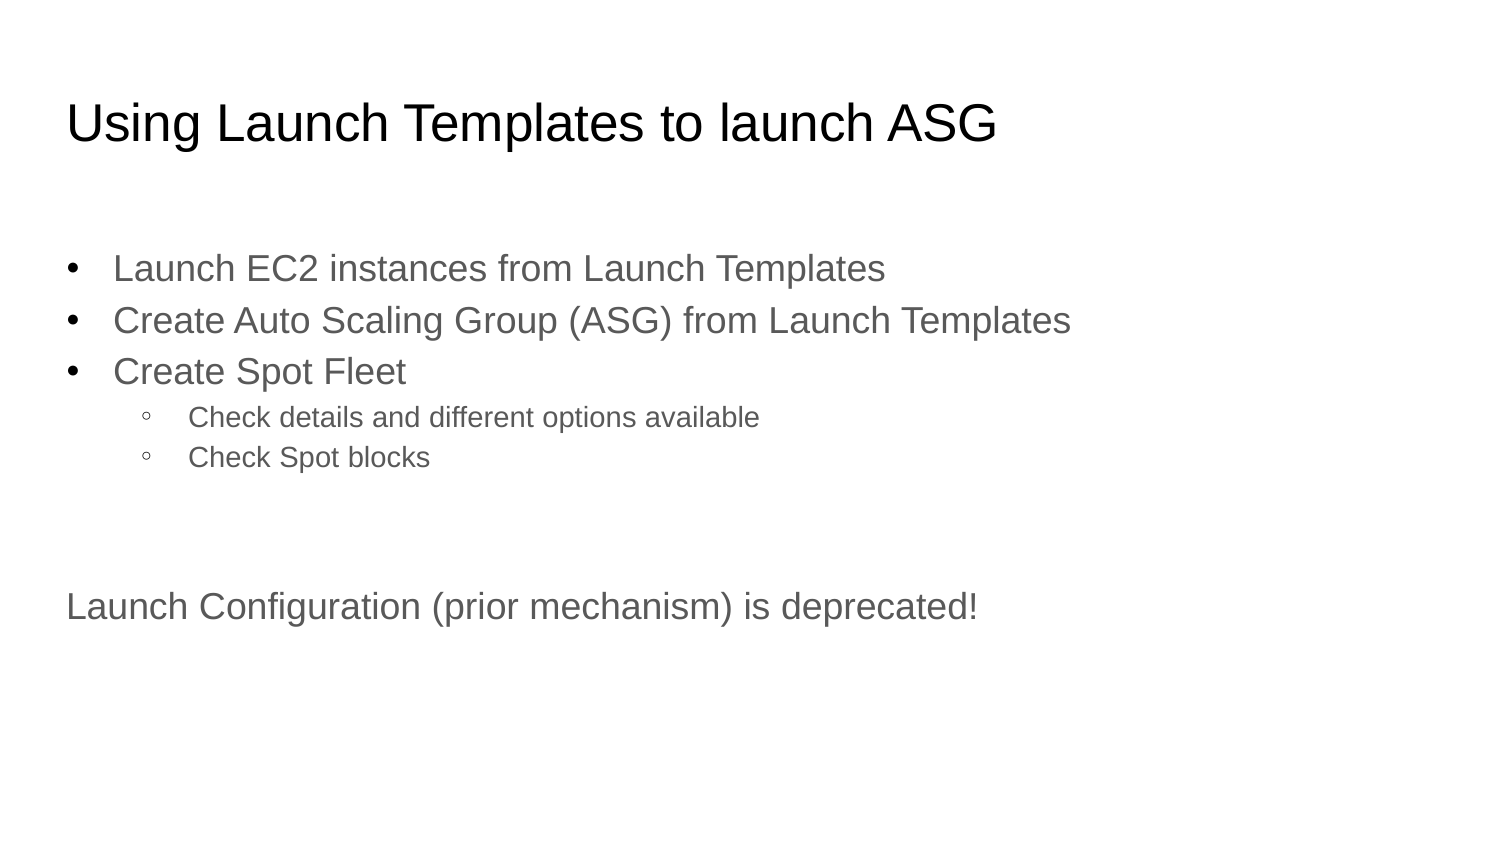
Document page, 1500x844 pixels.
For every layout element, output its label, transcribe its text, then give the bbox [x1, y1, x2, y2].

list Launch EC2 instances from Launch Templates Create Auto Scaling Group (ASG) from Launch Templates Create Spot Fleet Check details and different options available Check Spot blocks Launch Configuration (prior mechanism) is deprecated! [51, 222, 1449, 783]
title Using Launch Templates to launch ASG [51, 72, 1449, 167]
